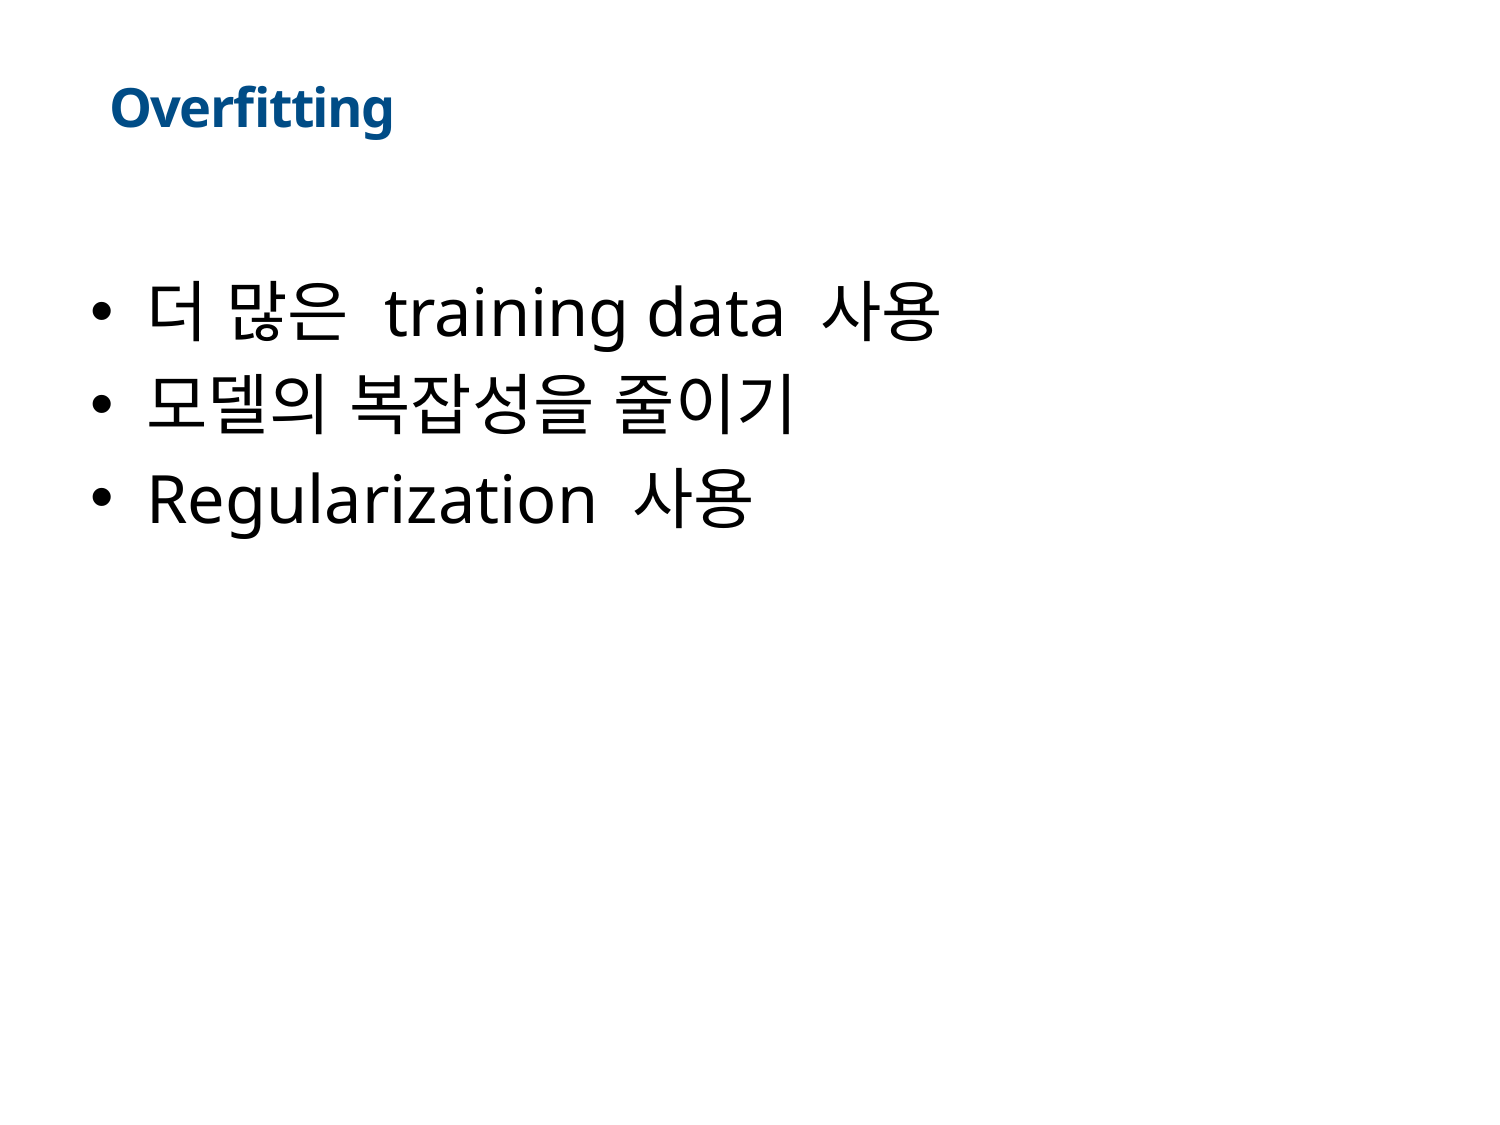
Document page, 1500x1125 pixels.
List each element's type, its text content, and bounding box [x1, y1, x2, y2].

text_box Overfitting [94, 66, 951, 146]
list 더 많은 training data 사용 모델의 복잡성을 줄이기 Regularization 사용 [75, 262, 1425, 1005]
